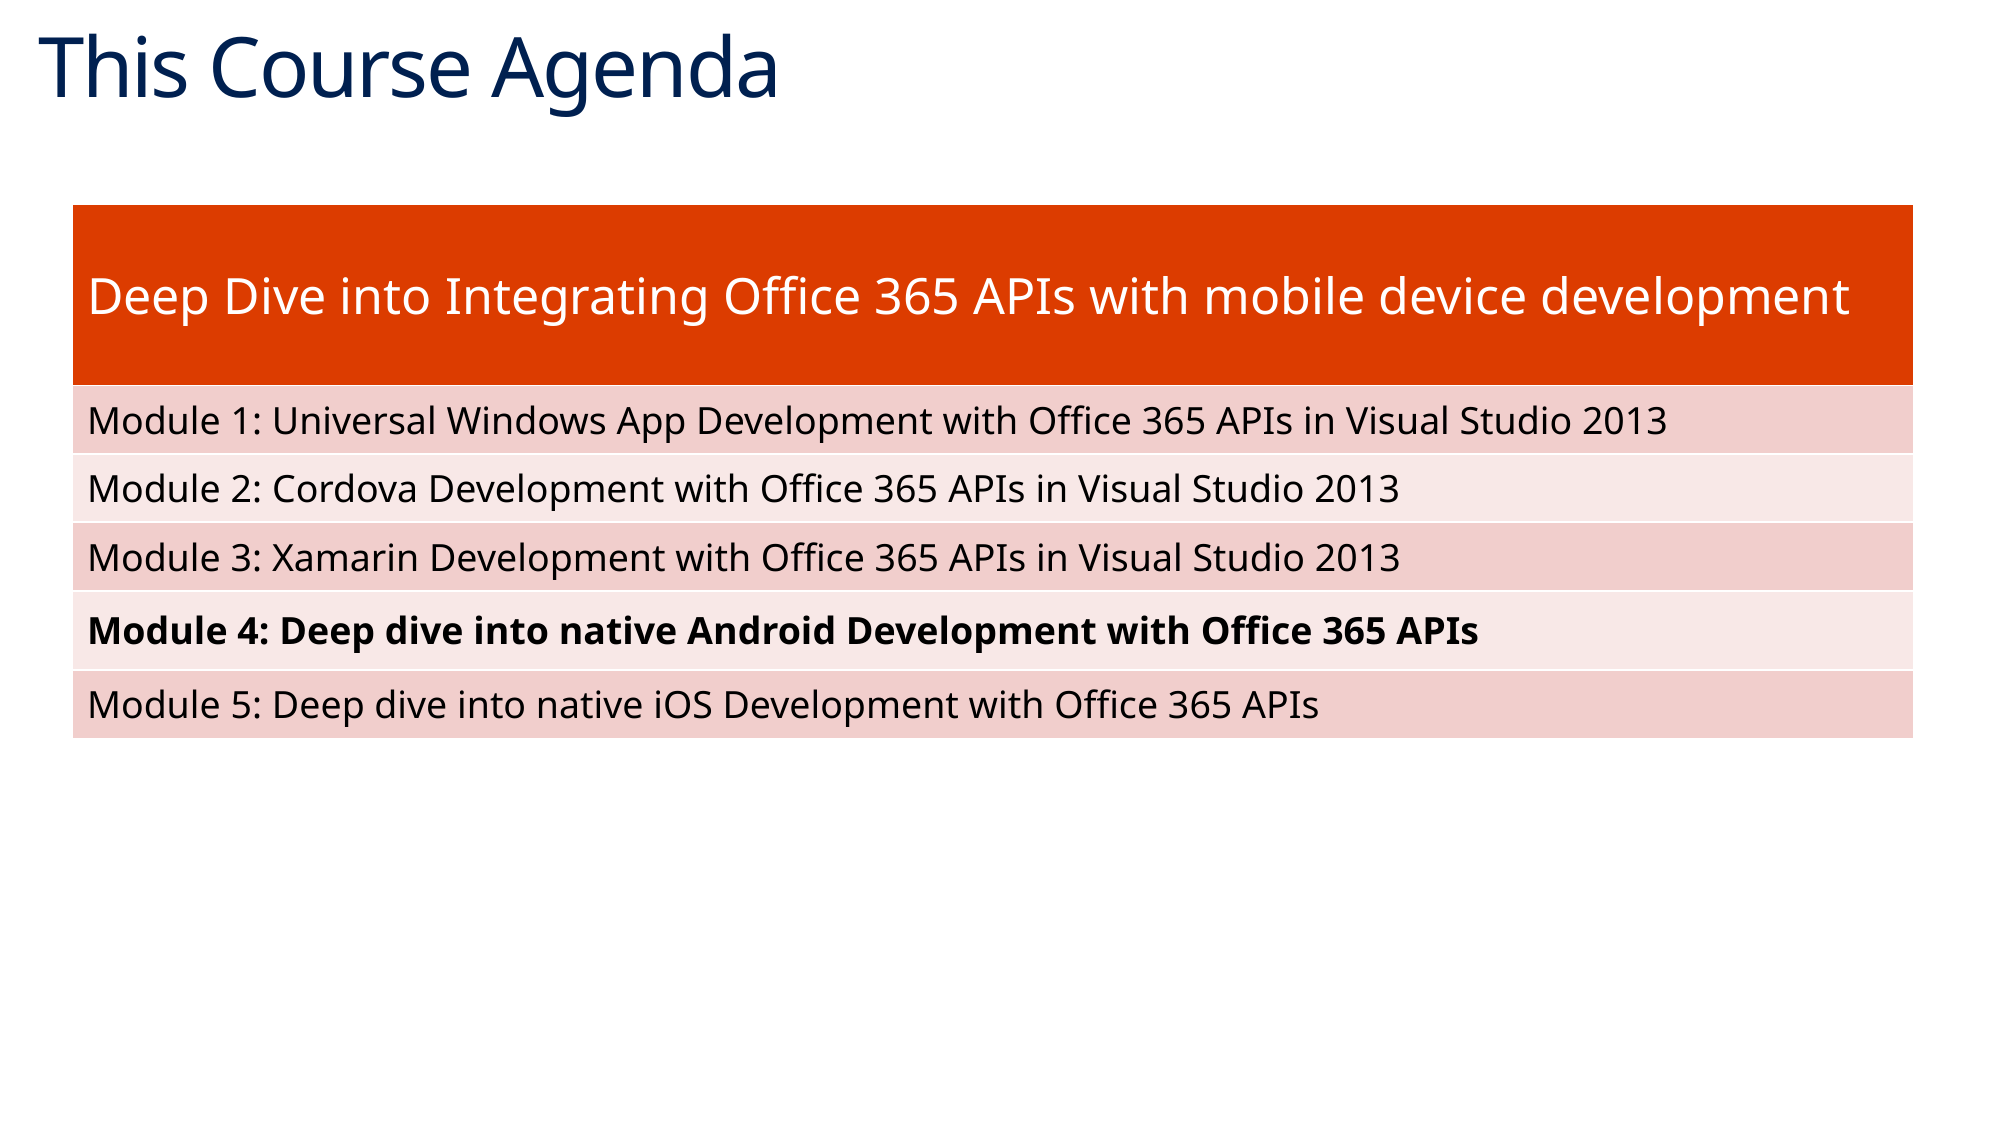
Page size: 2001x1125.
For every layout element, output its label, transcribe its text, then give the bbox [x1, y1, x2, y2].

table_cell Module 3: Xamarin Development with Office 365 APIs in Visual Studio 2013 [73, 523, 1913, 590]
table_cell Module 5: Deep dive into native iOS Development with Office 365 APIs [73, 671, 1913, 738]
title This Course Agenda [38, 25, 1962, 224]
table_cell Module 2: Cordova Development with Office 365​ APIs in Visual Studio 2013 [73, 455, 1913, 521]
table_cell Module 1: Universal Windows App Development with Office 365 APIs in Visual Studio 2013 [73, 386, 1913, 453]
table_header Deep Dive into Integrating Office 365 APIs with mobile device development [73, 205, 1913, 385]
table_cell Module 4: Deep dive into native Android Development with Office 365 APIs [73, 592, 1913, 669]
